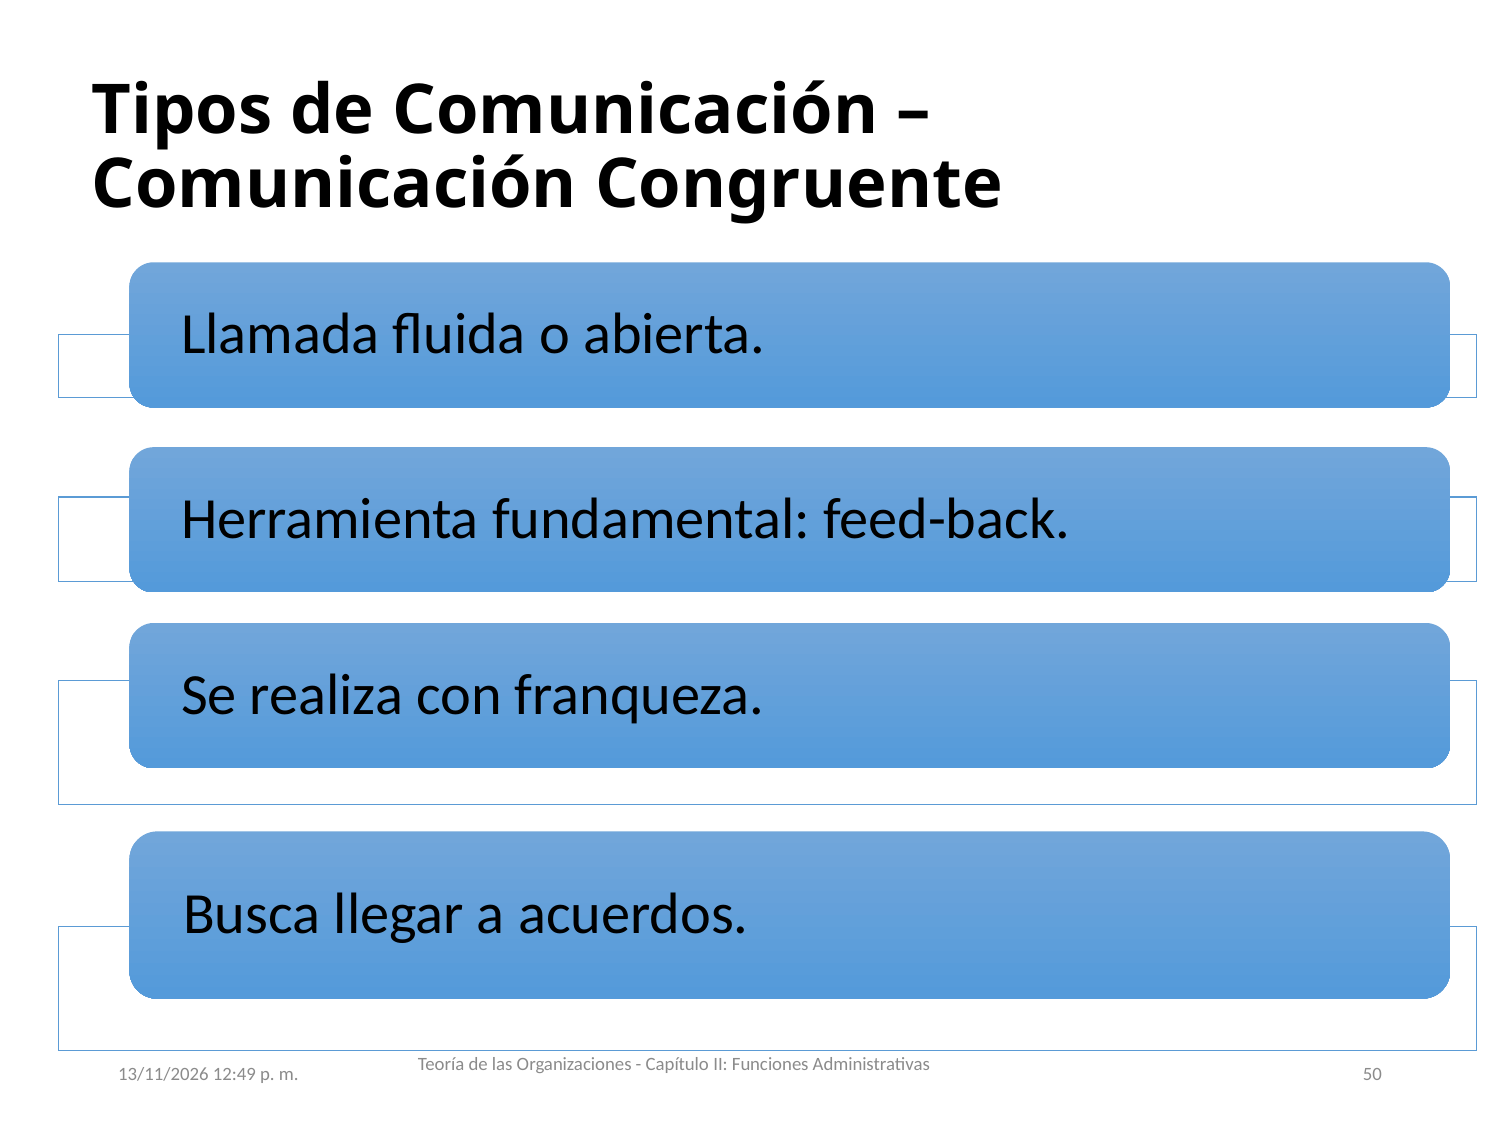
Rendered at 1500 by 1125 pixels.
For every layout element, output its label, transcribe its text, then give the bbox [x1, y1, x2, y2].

title Tipos de Comunicación – Comunicación Congruente [76, 54, 1427, 242]
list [58, 257, 1477, 1055]
slide_number 50 [1059, 1055, 1397, 1103]
footer Teoría de las Organizaciones - Capítulo II: Funciones Administrativas [281, 1055, 1059, 1100]
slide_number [103, 1055, 441, 1103]
